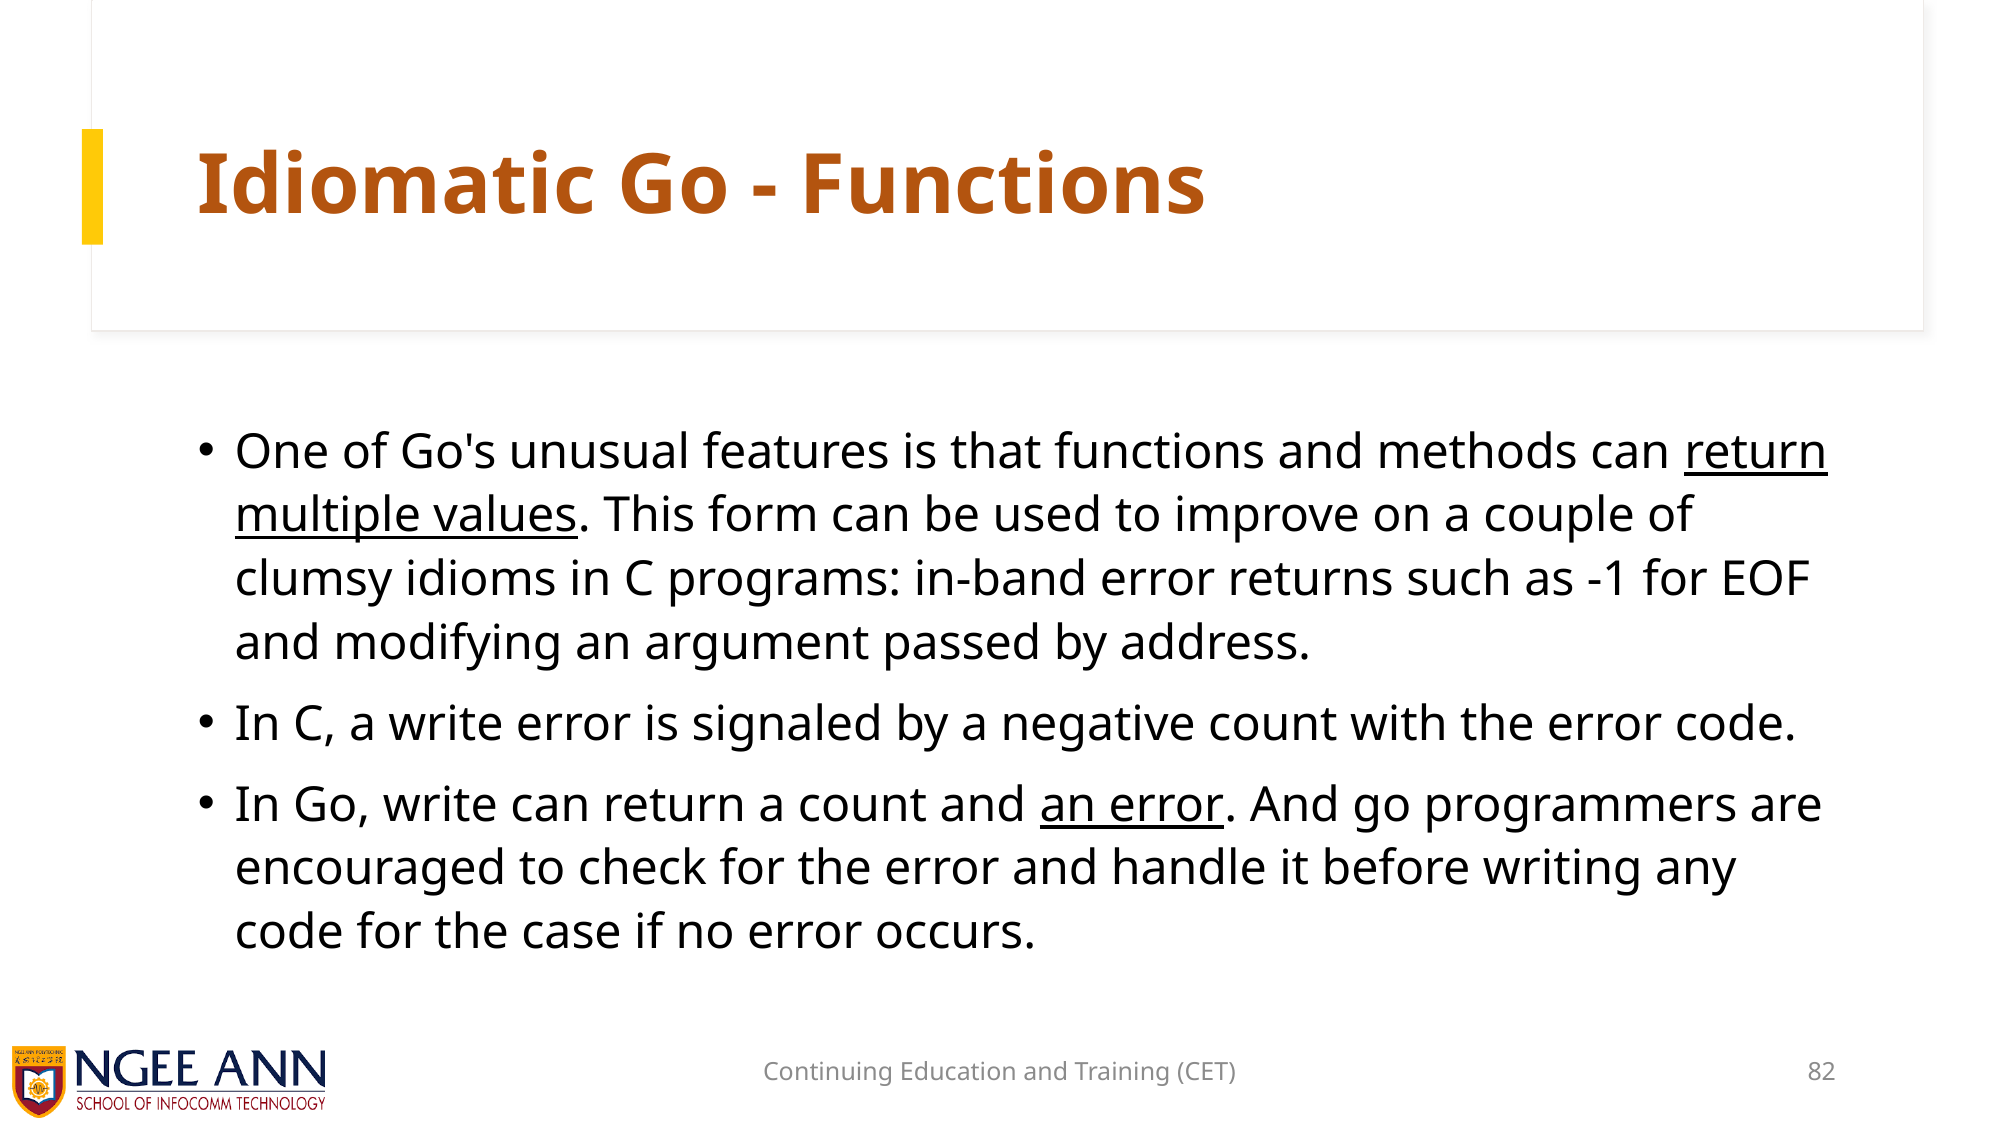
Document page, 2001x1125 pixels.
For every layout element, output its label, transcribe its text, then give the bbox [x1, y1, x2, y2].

footer Continuing Education and Training (CET) [662, 1042, 1338, 1103]
title Idiomatic Go - Functions [183, 90, 1851, 284]
slide_number 82 [1401, 1042, 1851, 1103]
list One of Go's unusual features is that functions and methods can return multiple values. This form can be used to improve on a couple of clumsy idioms in C programs: in-band error returns such as -1 for EOF and modifying an argument passed by address. In C, a write error is signaled by a negative count with the error code. In Go, write can return a count and an error. And go programmers are encouraged to check for the error and handle it before writing any code for the case if no error occurs. [183, 406, 1851, 1013]
picture [12, 1046, 325, 1118]
